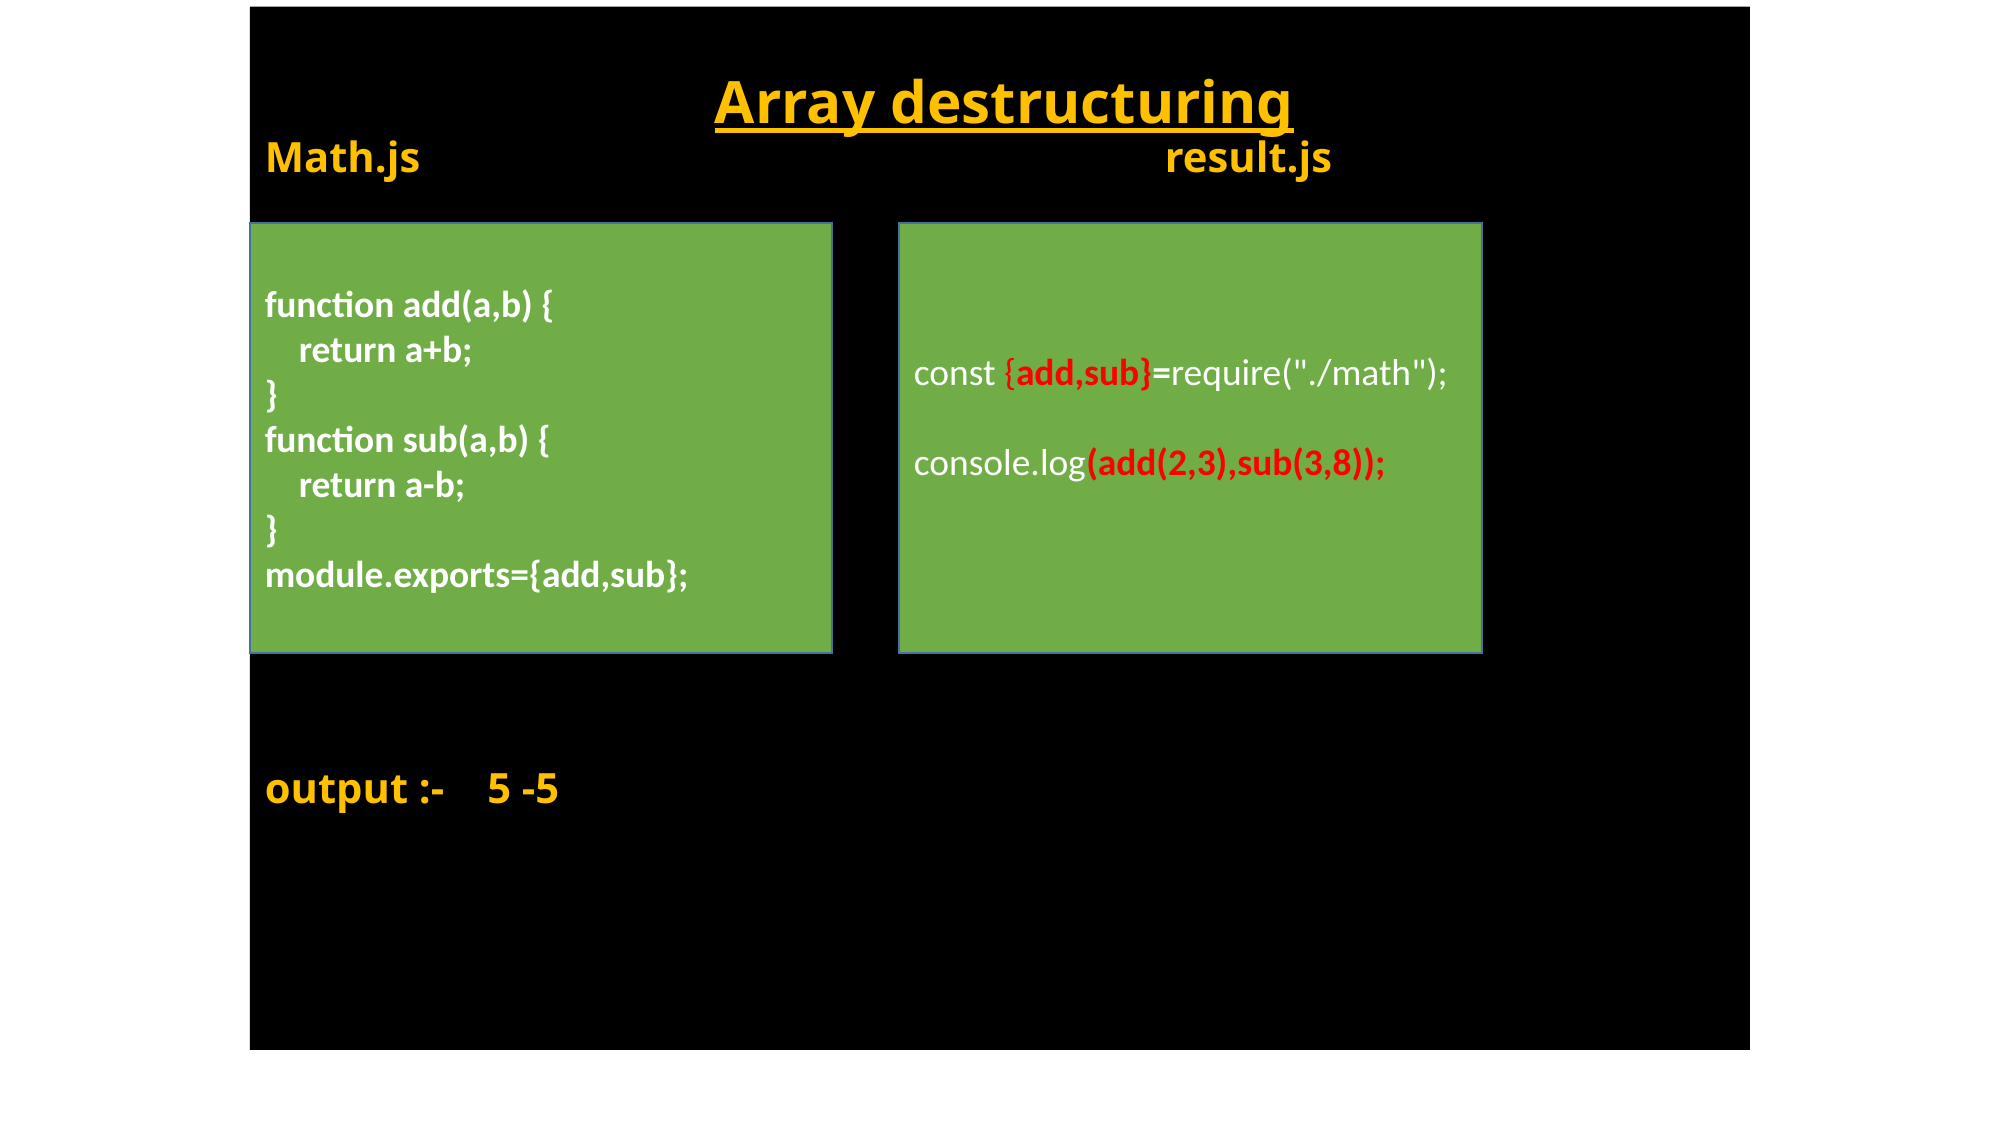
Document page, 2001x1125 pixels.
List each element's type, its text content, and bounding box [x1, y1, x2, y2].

text_box function add(a,b) { return a+b; } function sub(a,b) { return a-b; } module.exports={add,sub}; [249, 222, 833, 654]
text_box const {add,sub}=require("./math"); console.log(add(2,3),sub(3,8)); [898, 222, 1483, 654]
title Array destructuring Math.js result.js output :- 5 -5 [249, 6, 1750, 1050]
